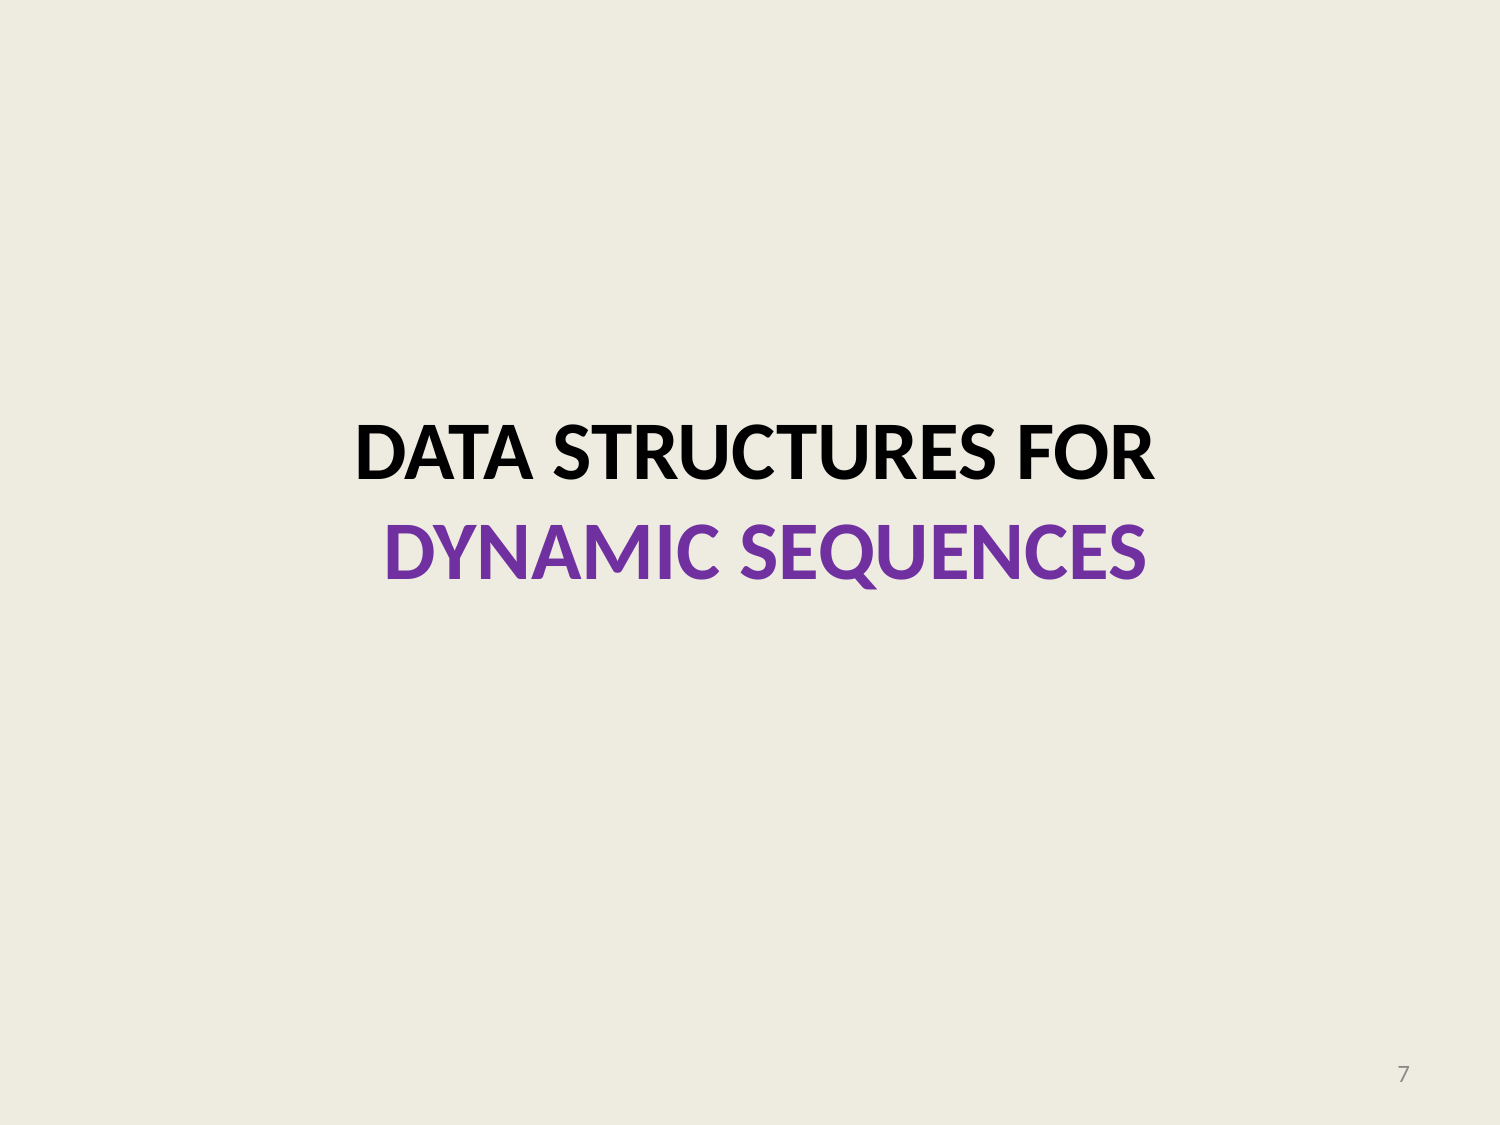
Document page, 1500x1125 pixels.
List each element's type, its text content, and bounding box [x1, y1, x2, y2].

title DATA structures for Dynamic sequences [118, 389, 1394, 613]
slide_number 7 [1074, 1042, 1425, 1103]
